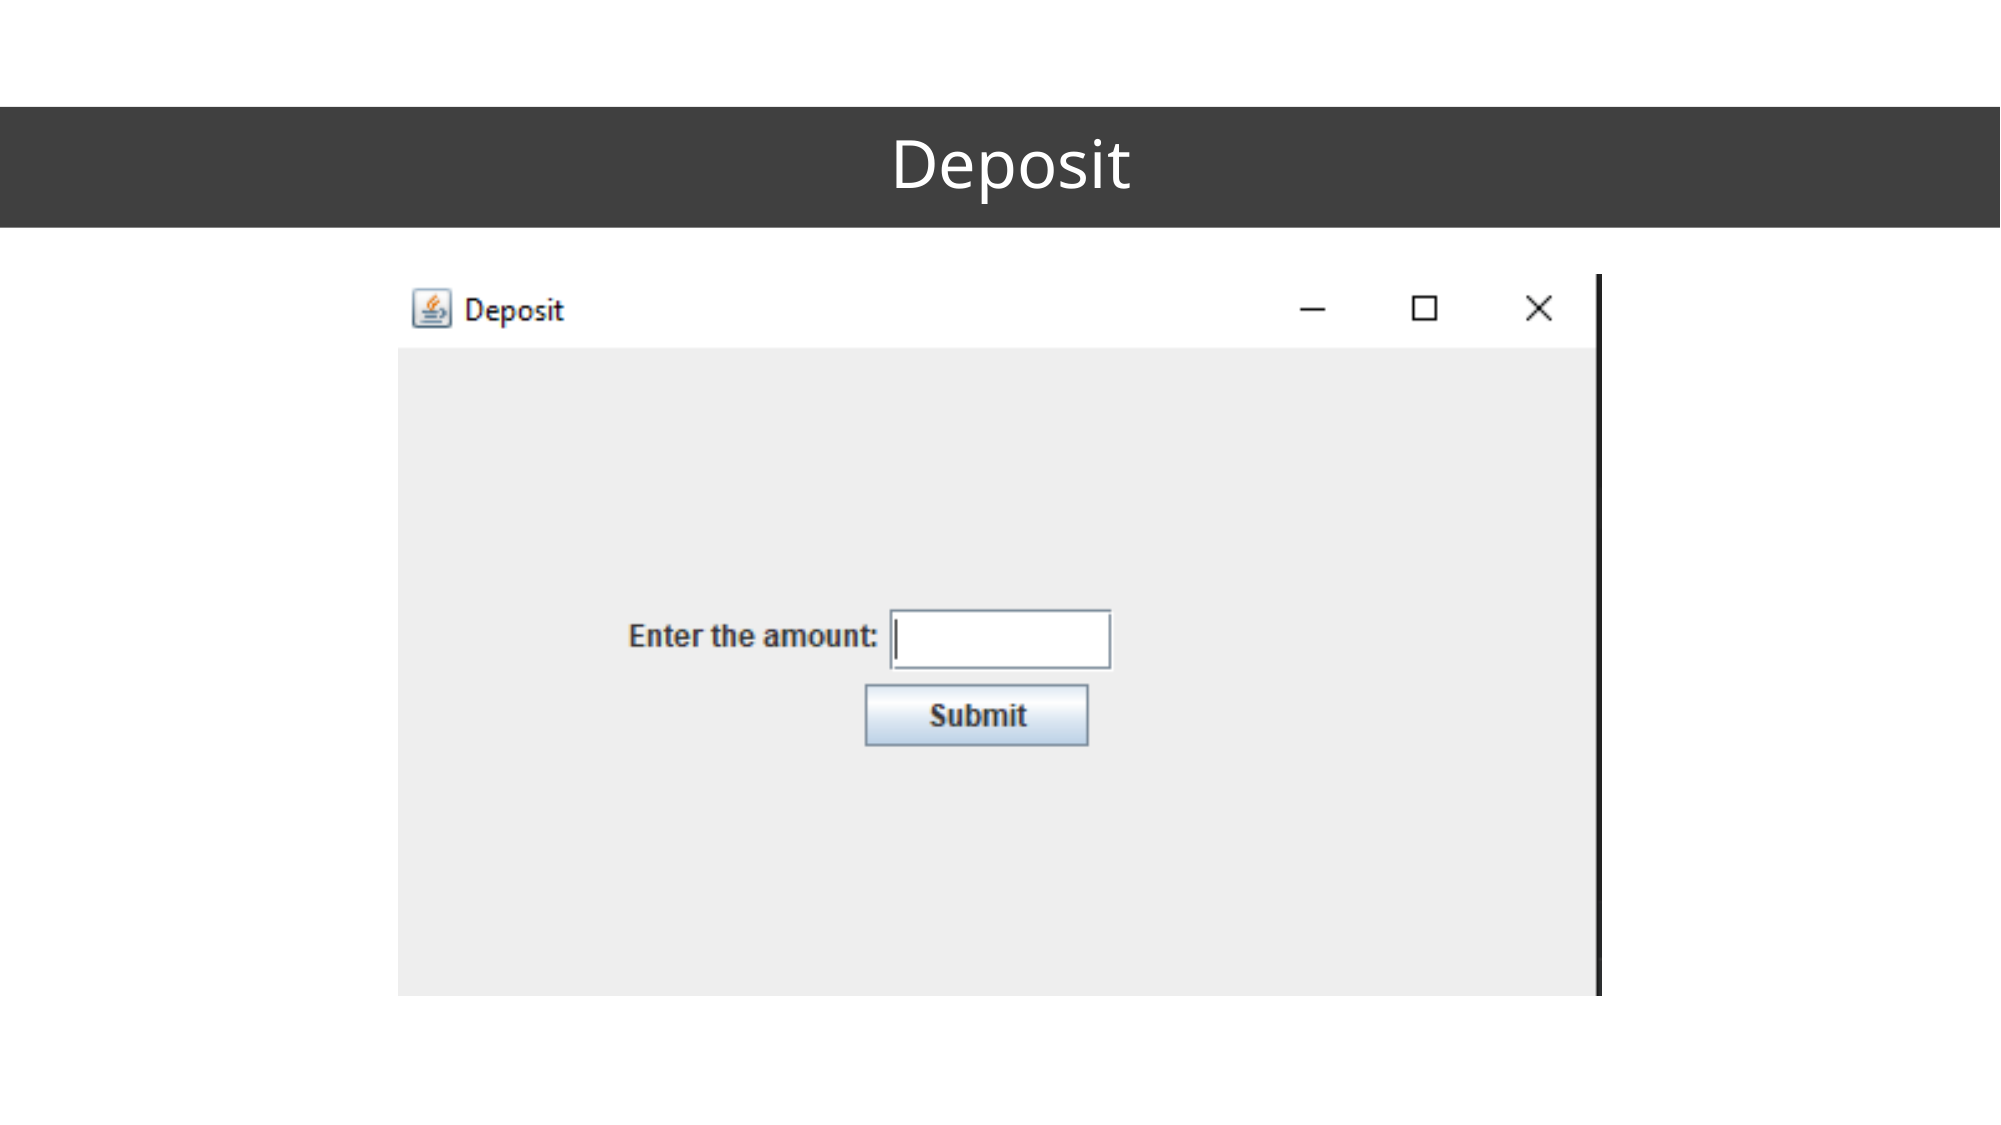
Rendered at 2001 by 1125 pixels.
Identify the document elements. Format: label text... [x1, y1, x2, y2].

title Deposit [91, 105, 1931, 228]
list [398, 274, 1602, 996]
text_box [0, 106, 2000, 229]
